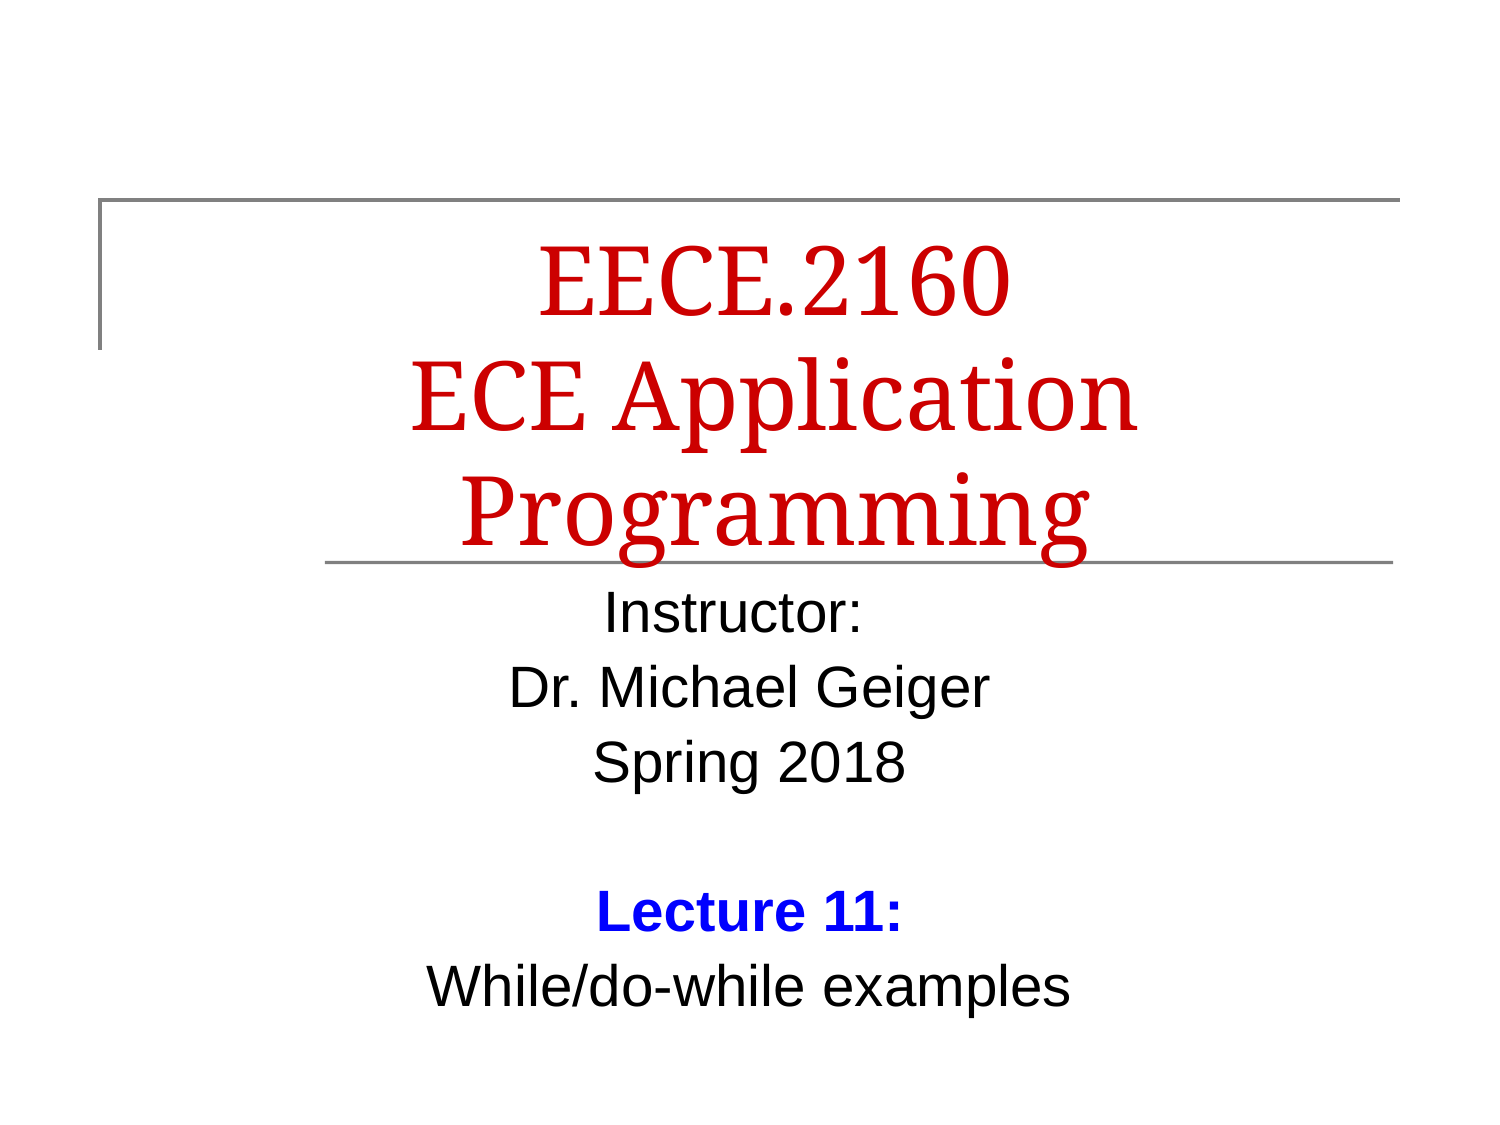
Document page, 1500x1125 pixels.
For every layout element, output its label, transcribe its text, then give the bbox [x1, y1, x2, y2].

subtitle Instructor: Dr. Michael Geiger Spring 2018 Lecture 11: While/do-while examples [0, 575, 1500, 1075]
title EECE.2160 ECE Application Programming [150, 212, 1401, 563]
